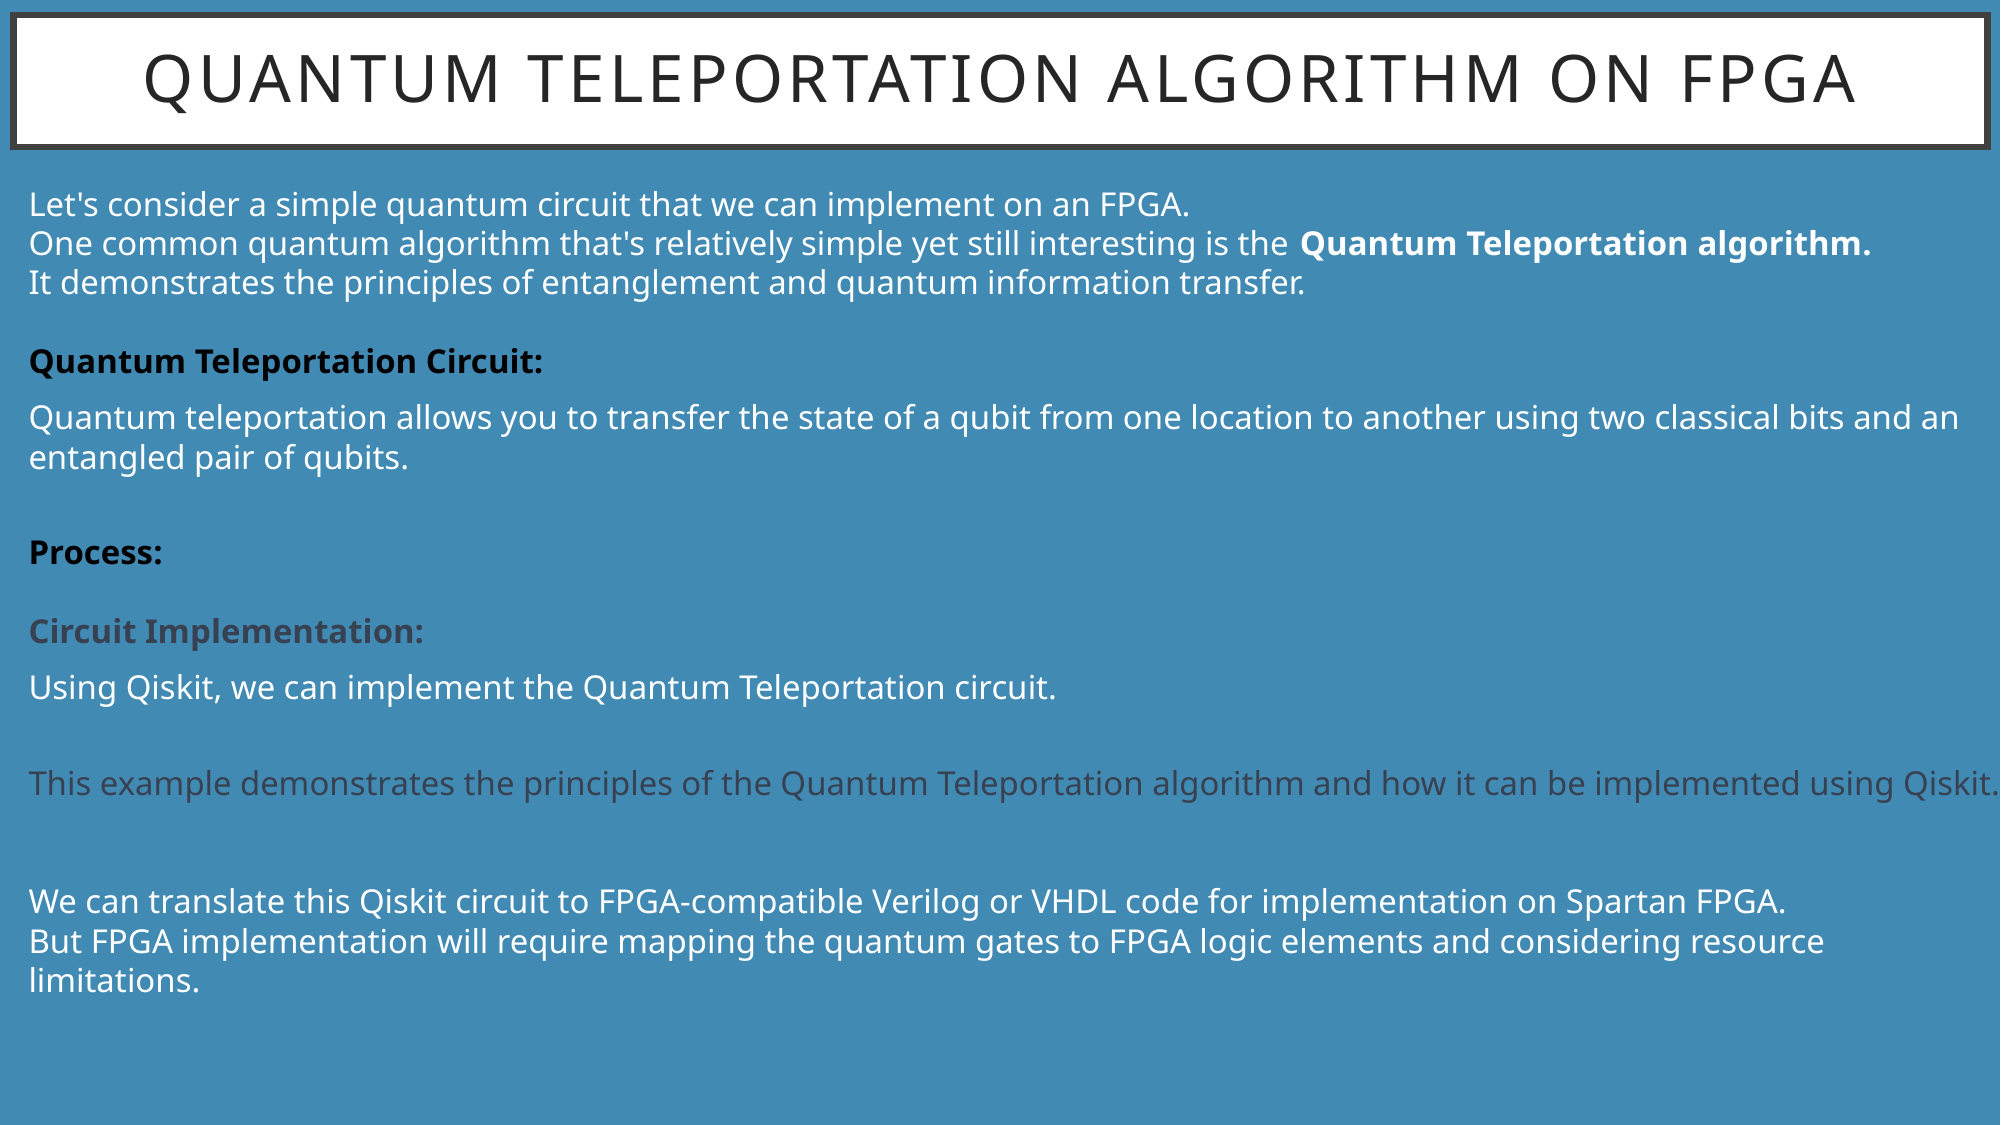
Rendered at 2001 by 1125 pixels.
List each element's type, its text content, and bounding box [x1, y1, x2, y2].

title Quantum teleportation algorithm on fpga [10, 12, 1991, 150]
subtitle Let's consider a simple quantum circuit that we can implement on an FPGA. One common quantum algorithm that's relatively simple yet still interesting is the Quantum Teleportation algorithm. It demonstrates the principles of entanglement and quantum information transfer. Quantum Teleportation Circuit: Quantum teleportation allows you to transfer the state of a qubit from one location to another using two classical bits and an entangled pair of qubits. Process: Circuit Implementation: Using Qiskit, we can implement the Quantum Teleportation circuit. This example demonstrates the principles of the Quantum Teleportation algorithm and how it can be implemented using Qiskit. We can translate this Qiskit circuit to FPGA-compatible Verilog or VHDL code for implementation on Spartan FPGA. But FPGA implementation will require mapping the quantum gates to FPGA logic elements and considering resource limitations. [13, 175, 2000, 1125]
